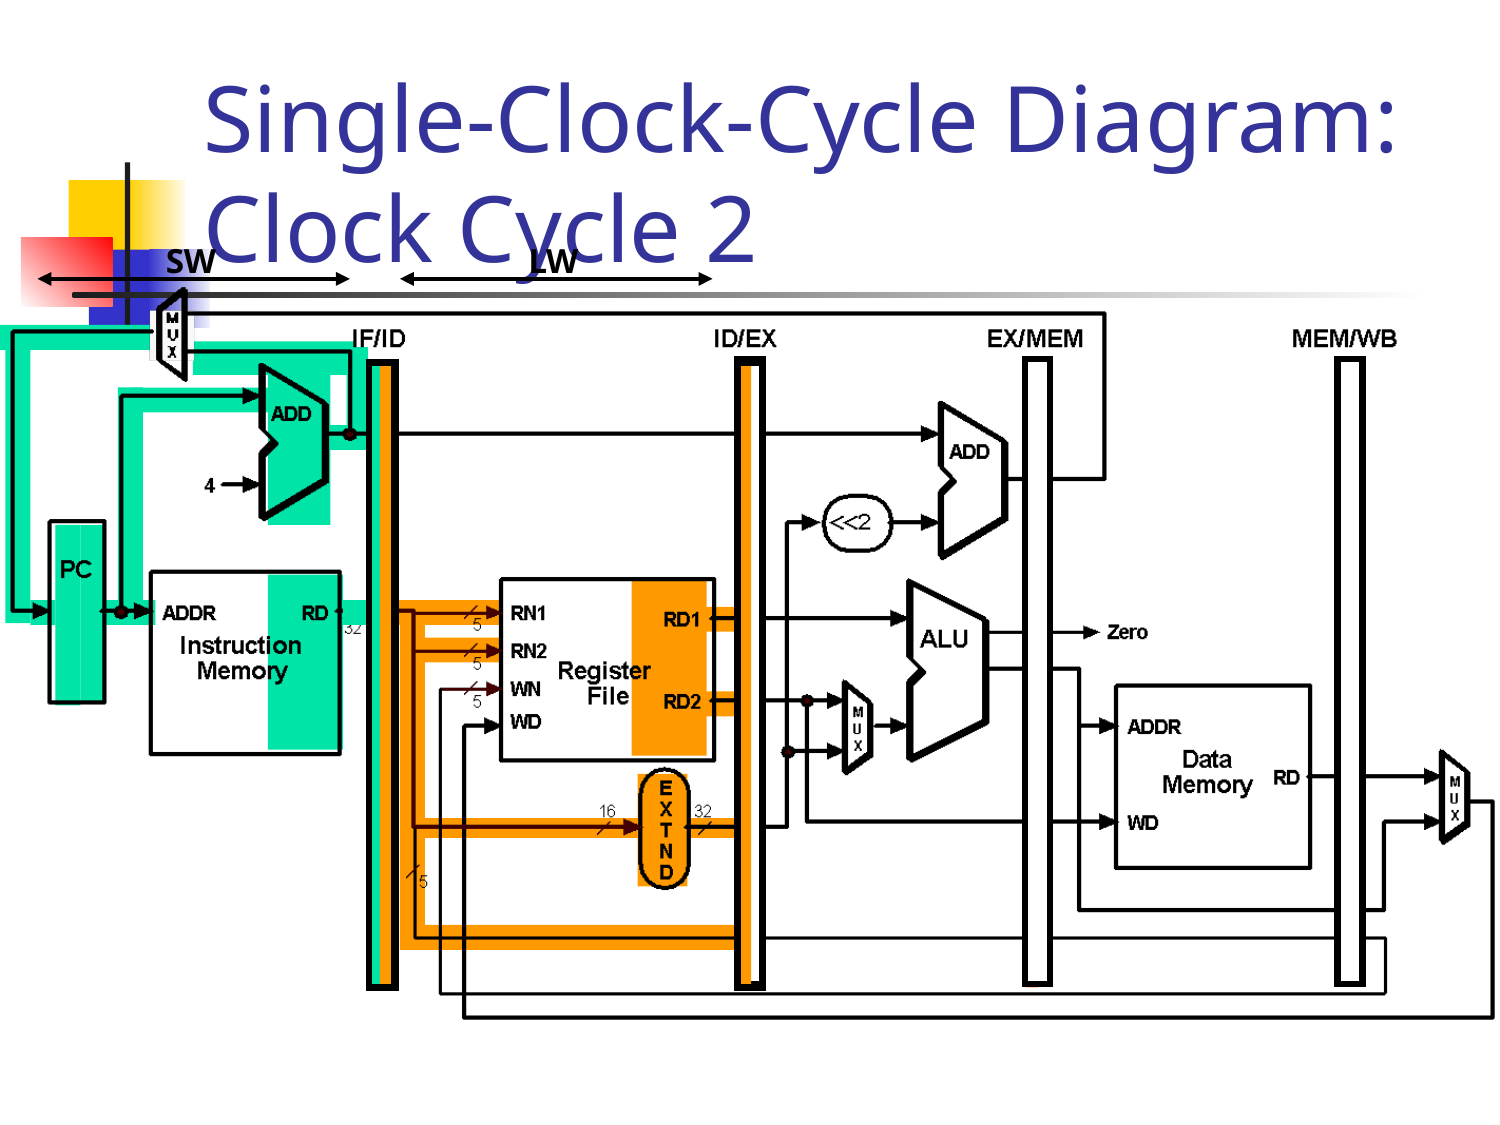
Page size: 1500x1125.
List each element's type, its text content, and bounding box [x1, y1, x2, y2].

title Single-Clock-Cycle Diagram: Clock Cycle 2 [188, 101, 1468, 282]
picture [0, 284, 1500, 1026]
text_box LW [512, 232, 595, 278]
text_box SW [149, 232, 233, 278]
